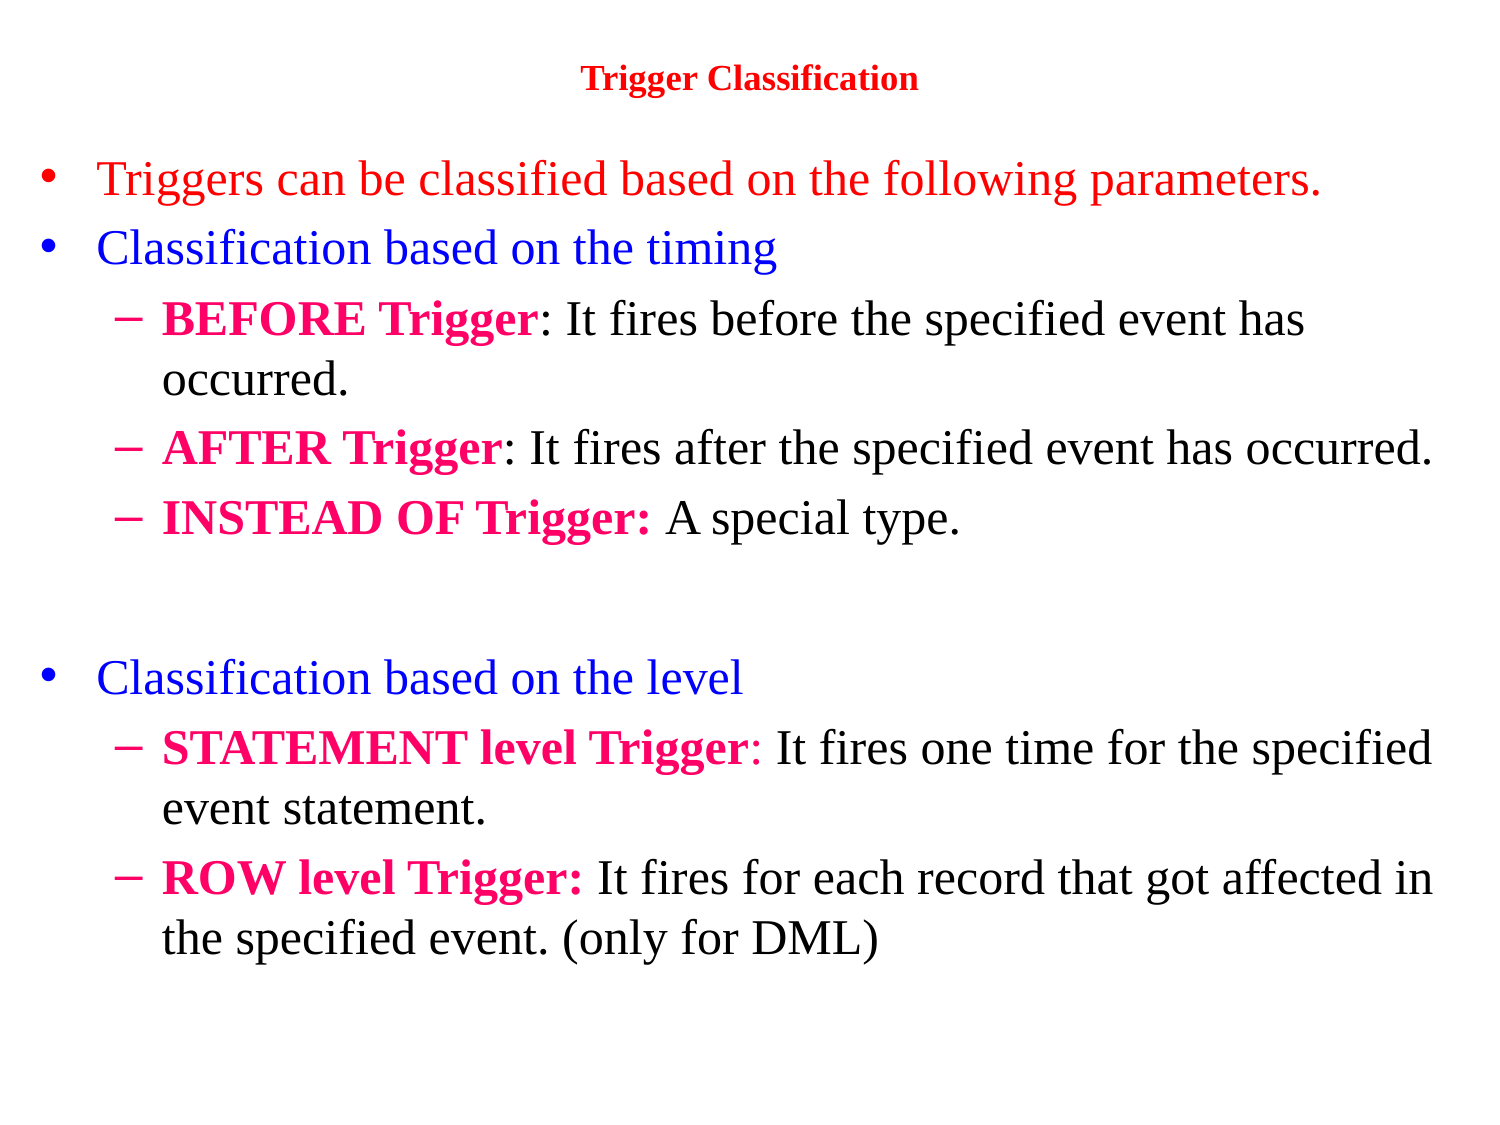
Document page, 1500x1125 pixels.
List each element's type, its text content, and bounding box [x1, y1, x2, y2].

title Trigger Classification [75, 45, 1425, 137]
list Triggers can be classified based on the following parameters. Classification based on the timing BEFORE Trigger: It fires before the specified event has occurred. AFTER Trigger: It fires after the specified event has occurred. INSTEAD OF Trigger: A special type. Classification based on the level STATEMENT level Trigger: It fires one time for the specified event statement. ROW level Trigger: It fires for each record that got affected in the specified event. (only for DML) [24, 137, 1463, 1113]
